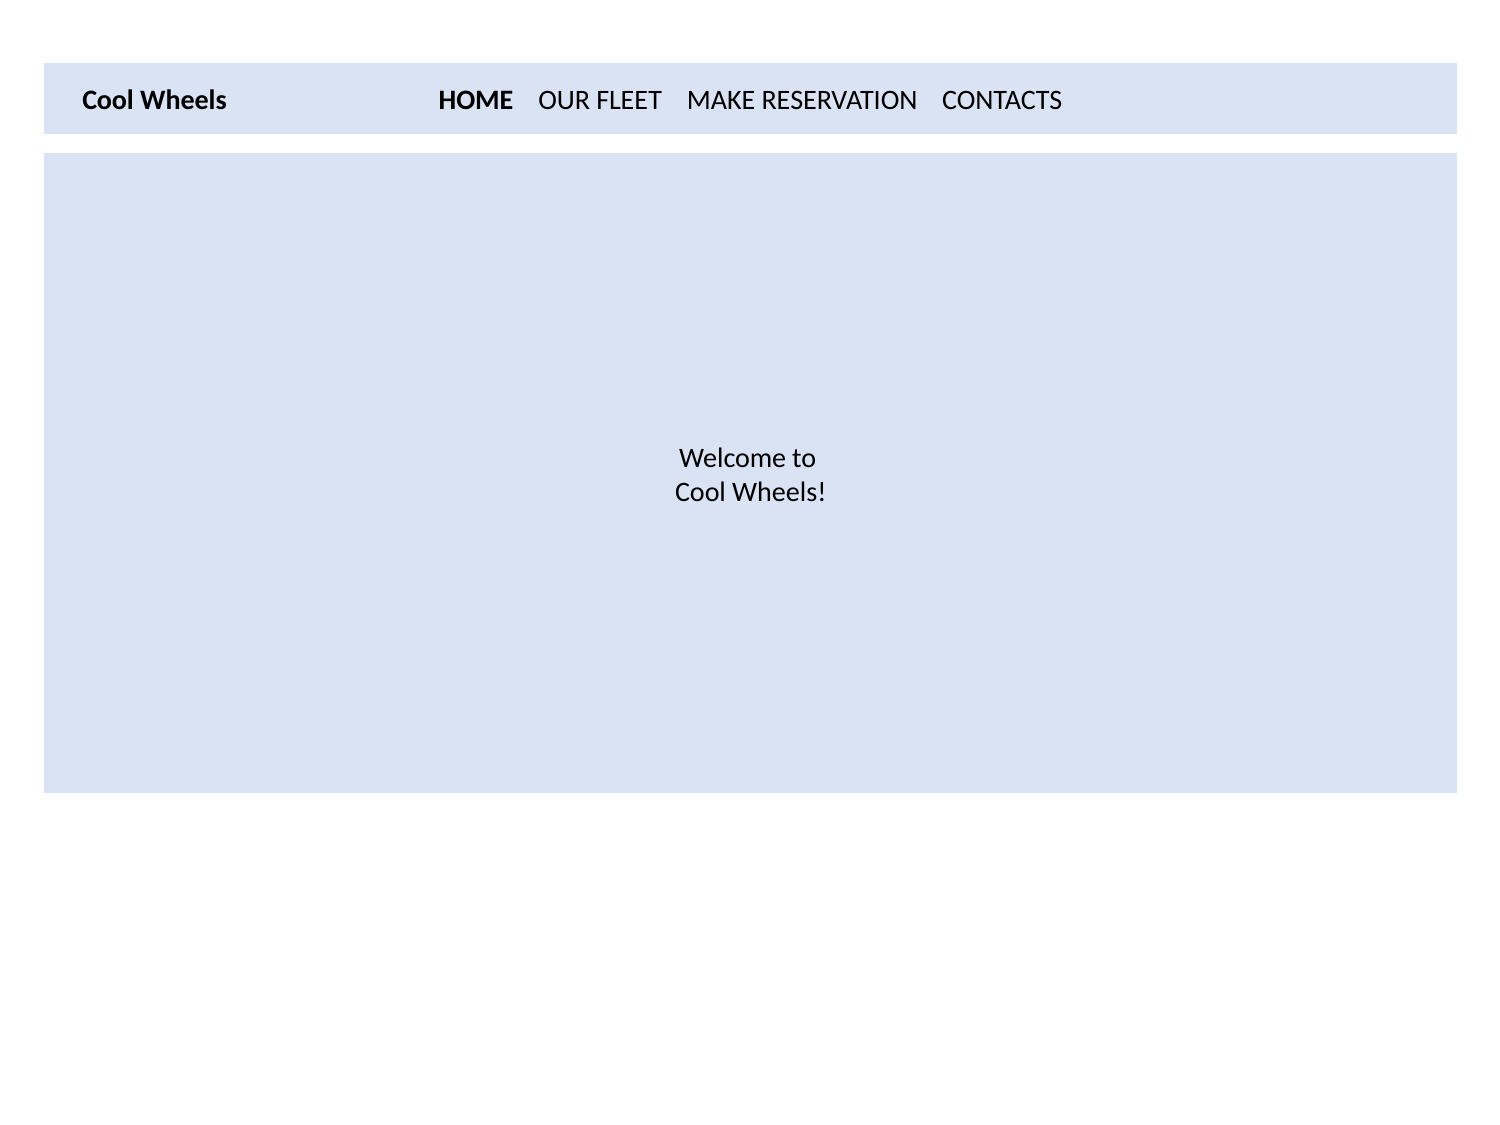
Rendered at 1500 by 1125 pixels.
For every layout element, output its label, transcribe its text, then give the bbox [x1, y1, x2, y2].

text_box Welcome to Cool Wheels! [44, 153, 1457, 793]
text_box Cool Wheels [44, 63, 265, 134]
text_box HOME OUR FLEET MAKE RESERVATION CONTACTS [265, 63, 1457, 134]
